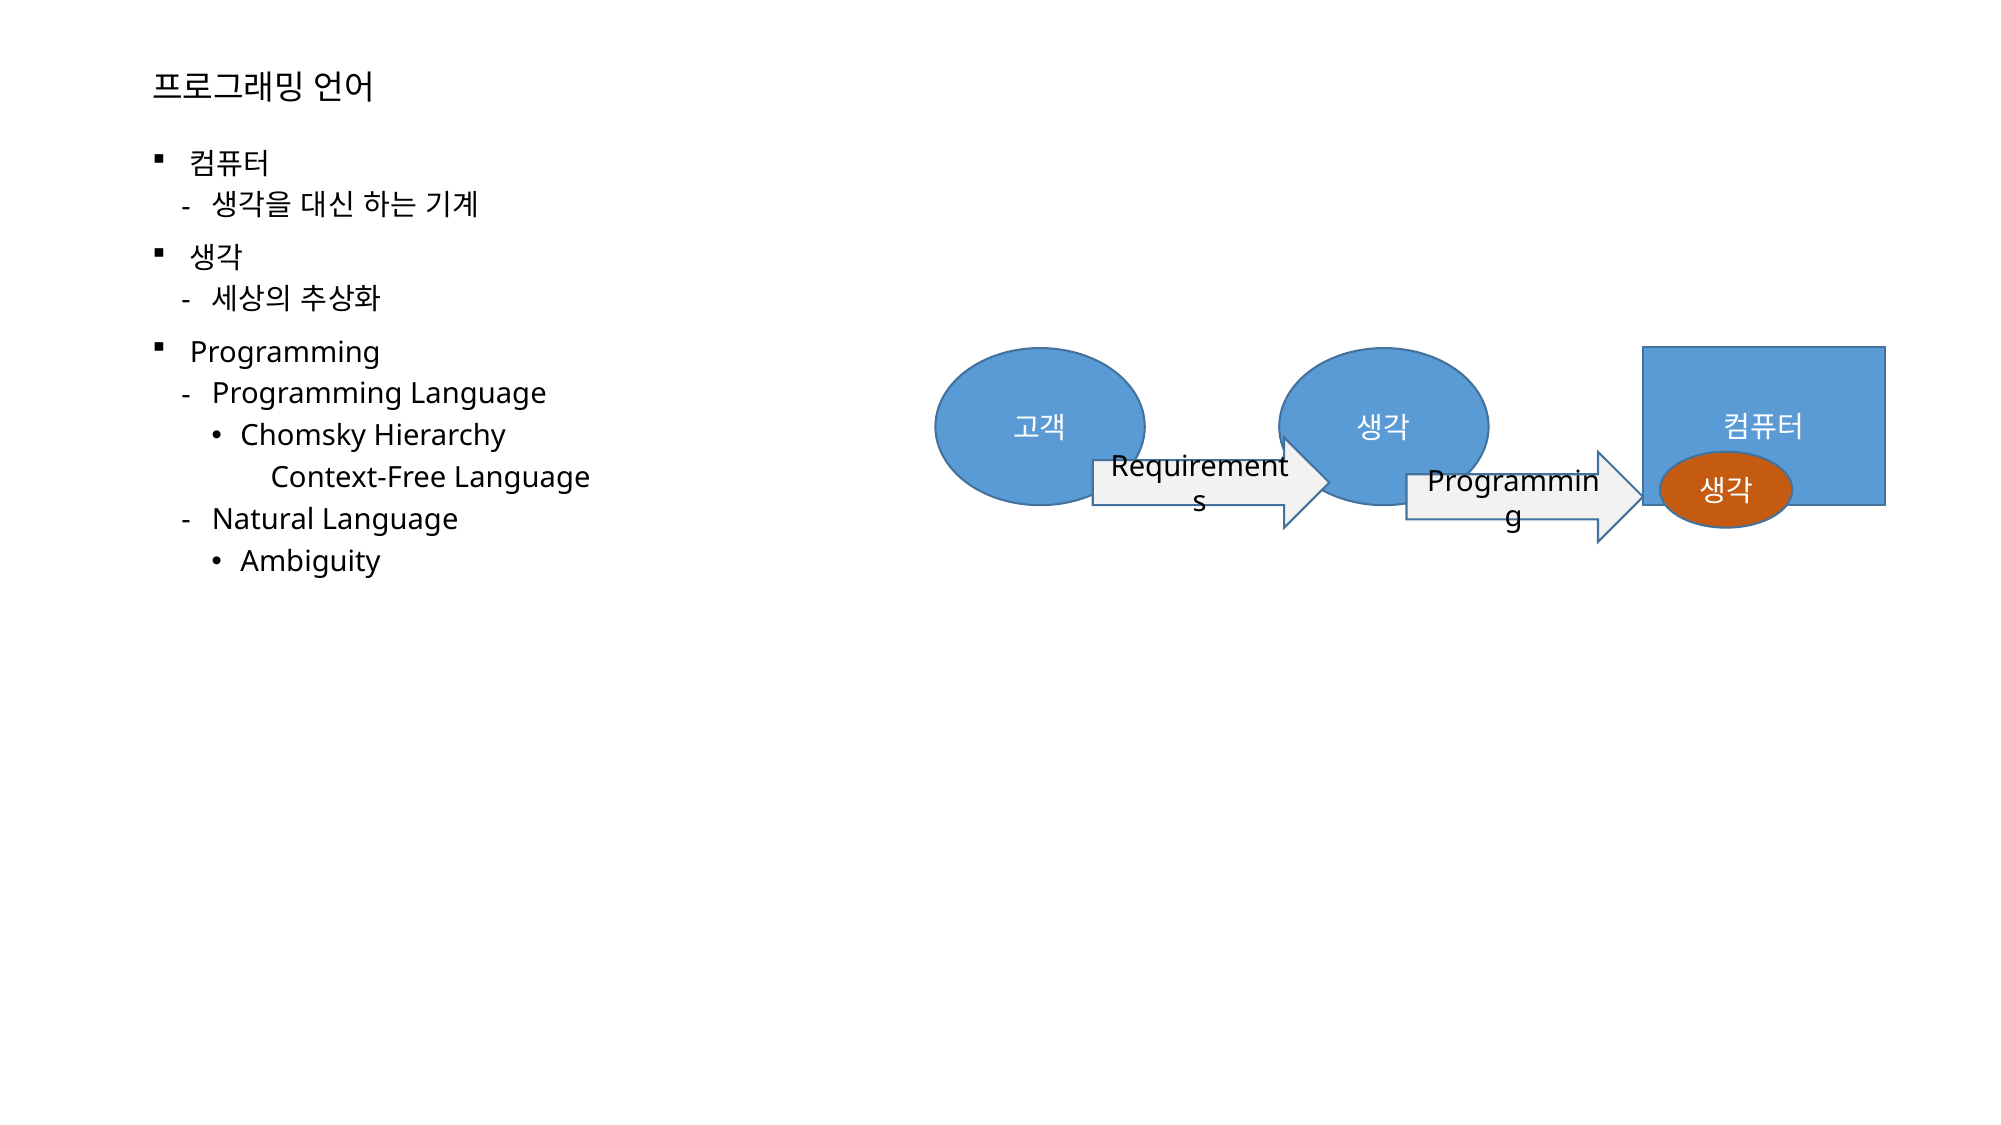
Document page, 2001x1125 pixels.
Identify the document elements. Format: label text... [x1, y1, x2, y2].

text_box 컴퓨터 [1642, 346, 1886, 506]
text_box 생각 [1278, 347, 1490, 507]
text_box Programming [1405, 449, 1645, 545]
list 컴퓨터 생각을 대신 하는 기계 생각 세상의 추상화 Programming Programming Language Chomsky Hierarchy Context-Free Language Natural Language Ambiguity [137, 141, 941, 1014]
text_box 고객 [934, 347, 1146, 507]
text_box 생각 [1658, 450, 1794, 529]
text_box Requirements [1091, 435, 1331, 531]
title 프로그래밍 언어 [137, 59, 1863, 119]
